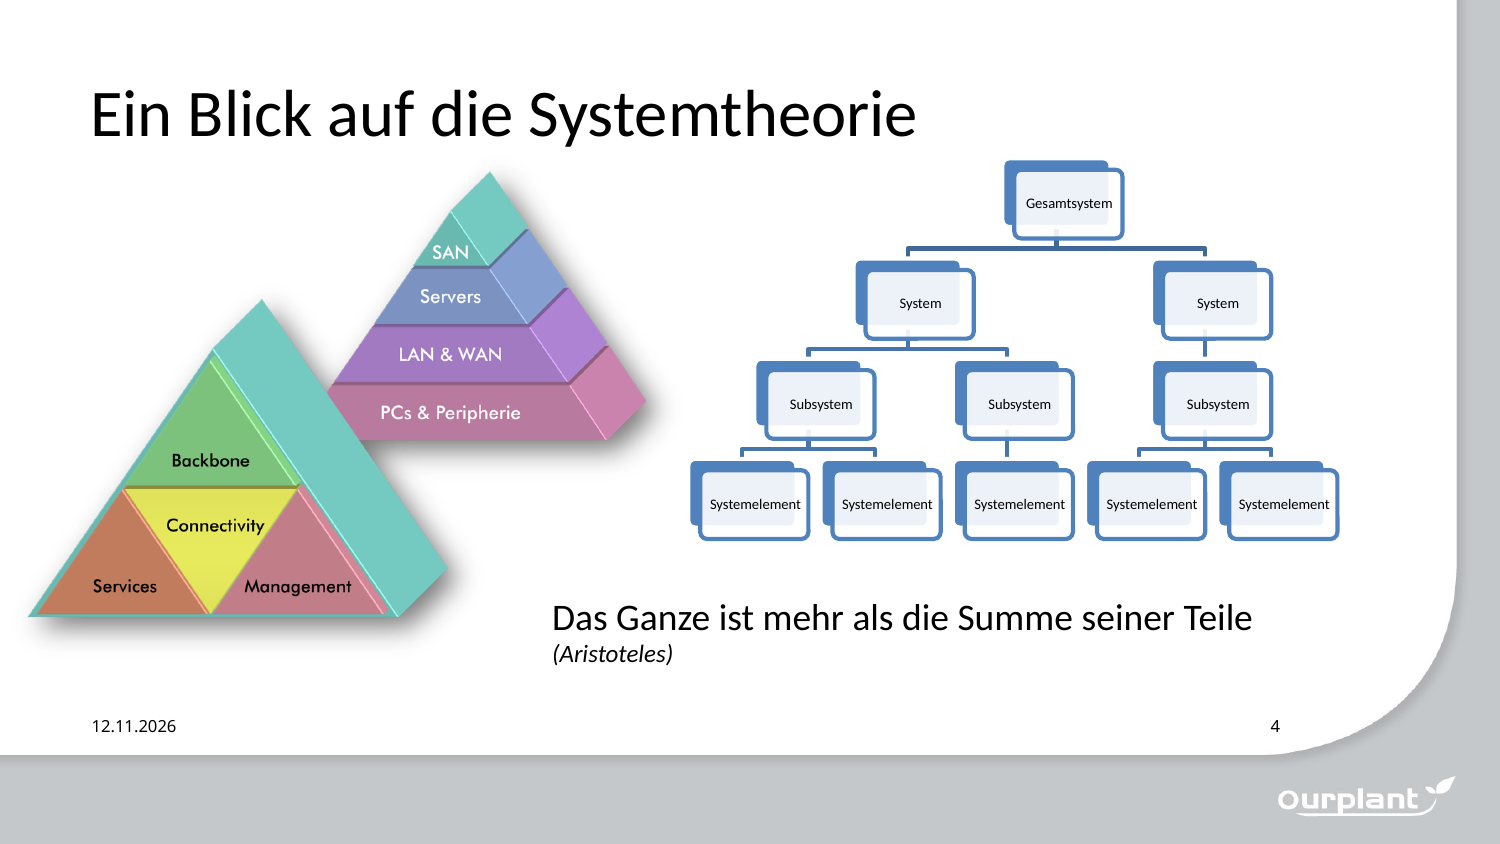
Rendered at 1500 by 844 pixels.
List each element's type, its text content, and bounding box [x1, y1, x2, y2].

text_box Das Ganze ist mehr als die Summe seiner Teile (Aristoteles) [537, 610, 1341, 675]
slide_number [76, 705, 197, 751]
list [6, 149, 687, 659]
slide_number 4 [1210, 705, 1296, 751]
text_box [687, 93, 1338, 605]
picture [0, 0, 1500, 844]
title Ein Blick auf die Systemtheorie [75, 51, 1294, 148]
